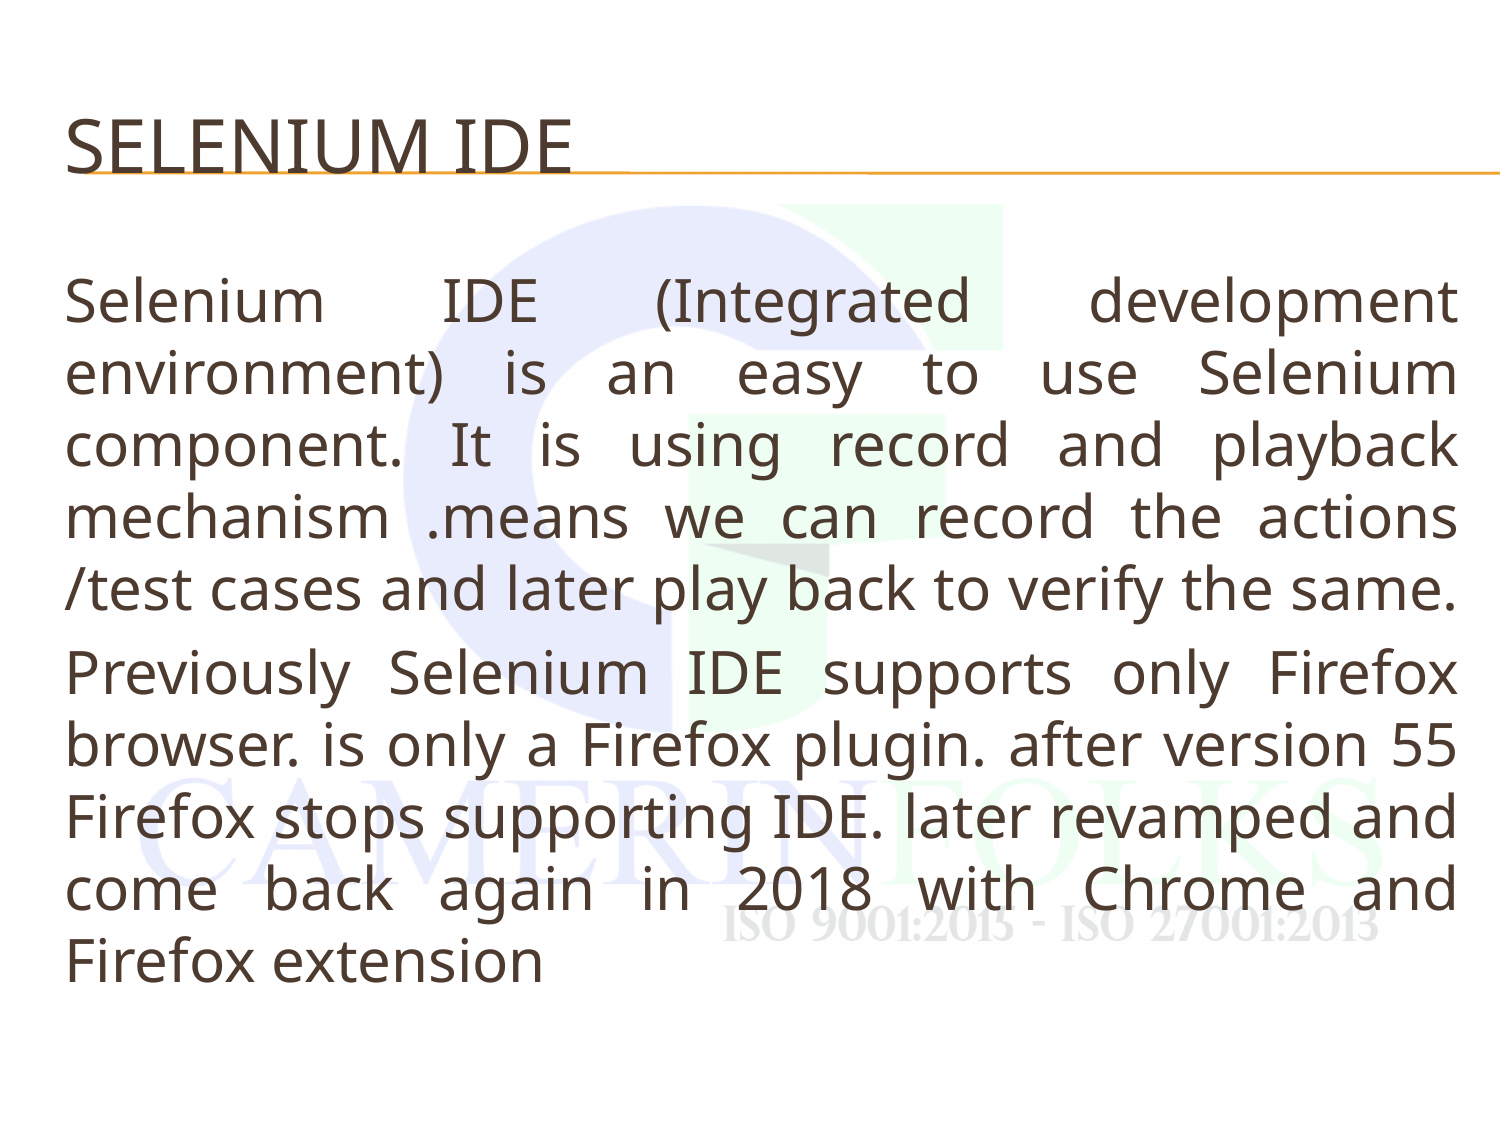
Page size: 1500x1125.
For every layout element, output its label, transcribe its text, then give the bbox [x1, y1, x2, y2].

title Selenium IDE [50, 75, 1475, 213]
list Selenium IDE (Integrated development environment) is an easy to use Selenium component. It is using record and playback mechanism .means we can record the actions /test cases and later play back to verify the same. Previously Selenium IDE supports only Firefox browser. is only a Firefox plugin. after version 55 Firefox stops supporting IDE. later revamped and come back again in 2018 with Chrome and Firefox extension [50, 254, 1475, 1075]
